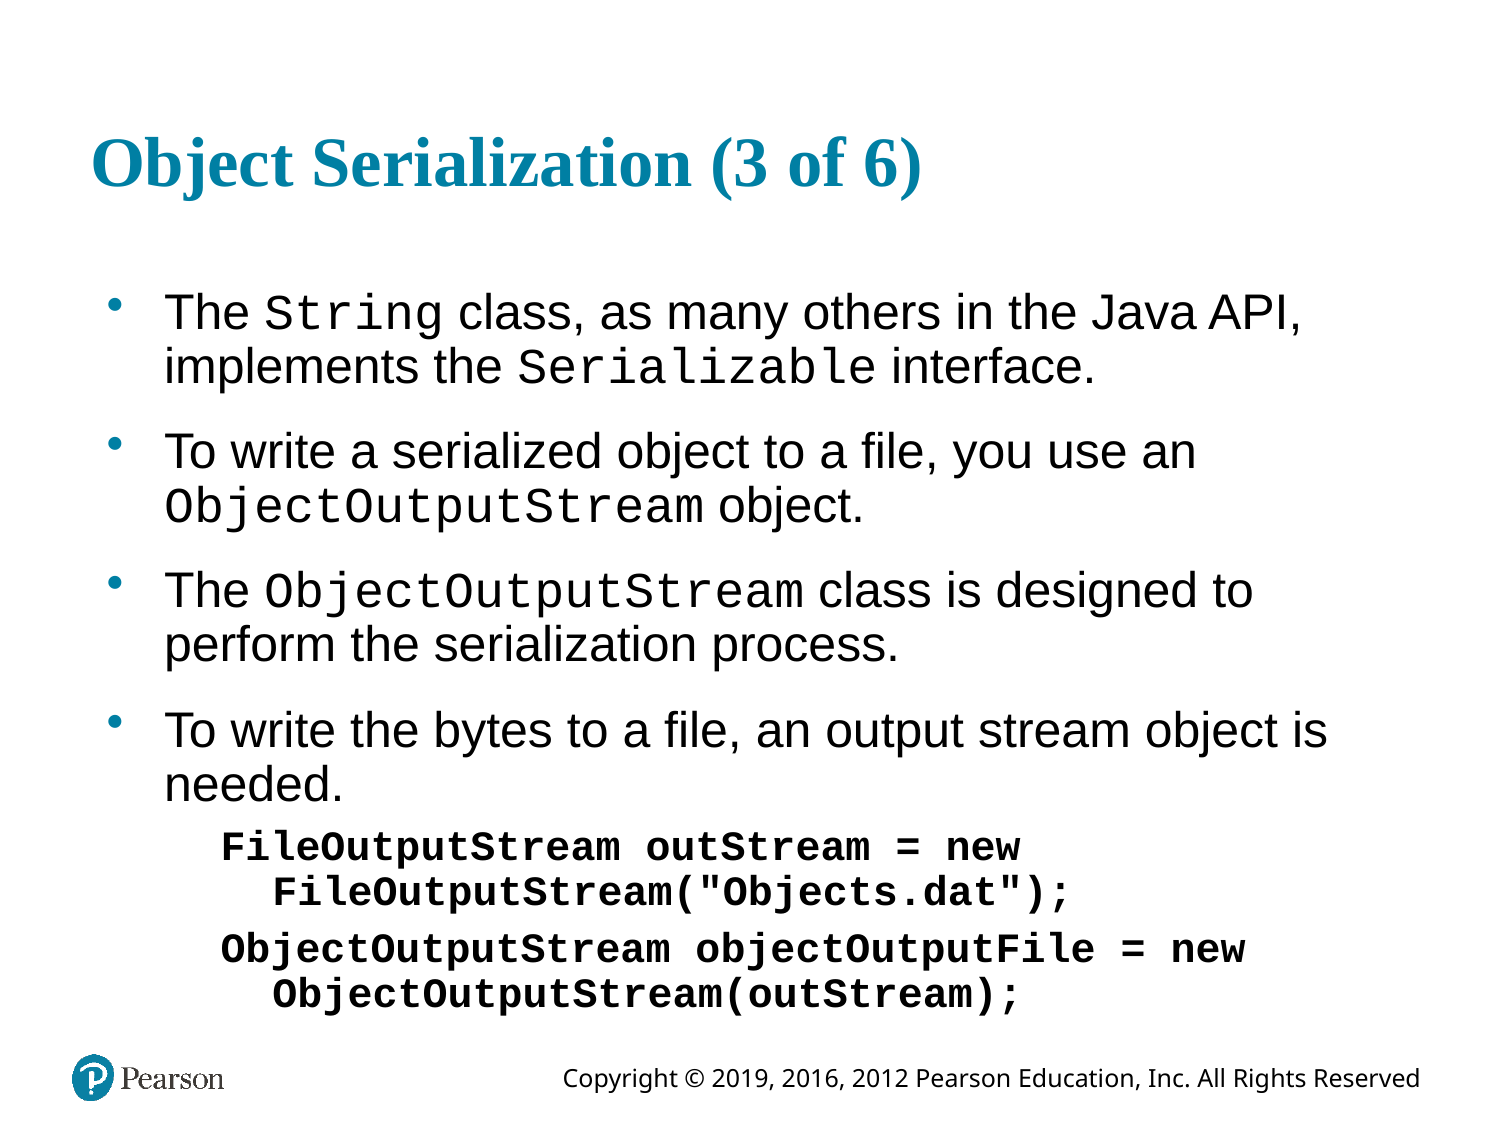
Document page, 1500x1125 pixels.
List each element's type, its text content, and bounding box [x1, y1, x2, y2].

picture [99, 1054, 224, 1101]
title Object Serialization (3 of 6) [75, 35, 1425, 216]
picture [72, 1054, 88, 1070]
picture [72, 1088, 82, 1101]
picture [81, 1063, 106, 1088]
list The String class, as many others in the Java API, implements the Serializable interface. To write a serialized object to a file, you use an ObjectOutputStream object. The ObjectOutputStream class is designed to perform the serialization process. To write the bytes to a file, an output stream object is needed. FileOutputStream outStream = new FileOutputStream("Objects.dat"); ObjectOutputStream objectOutputFile = new ObjectOutputStream(outStream); [75, 271, 1425, 1014]
